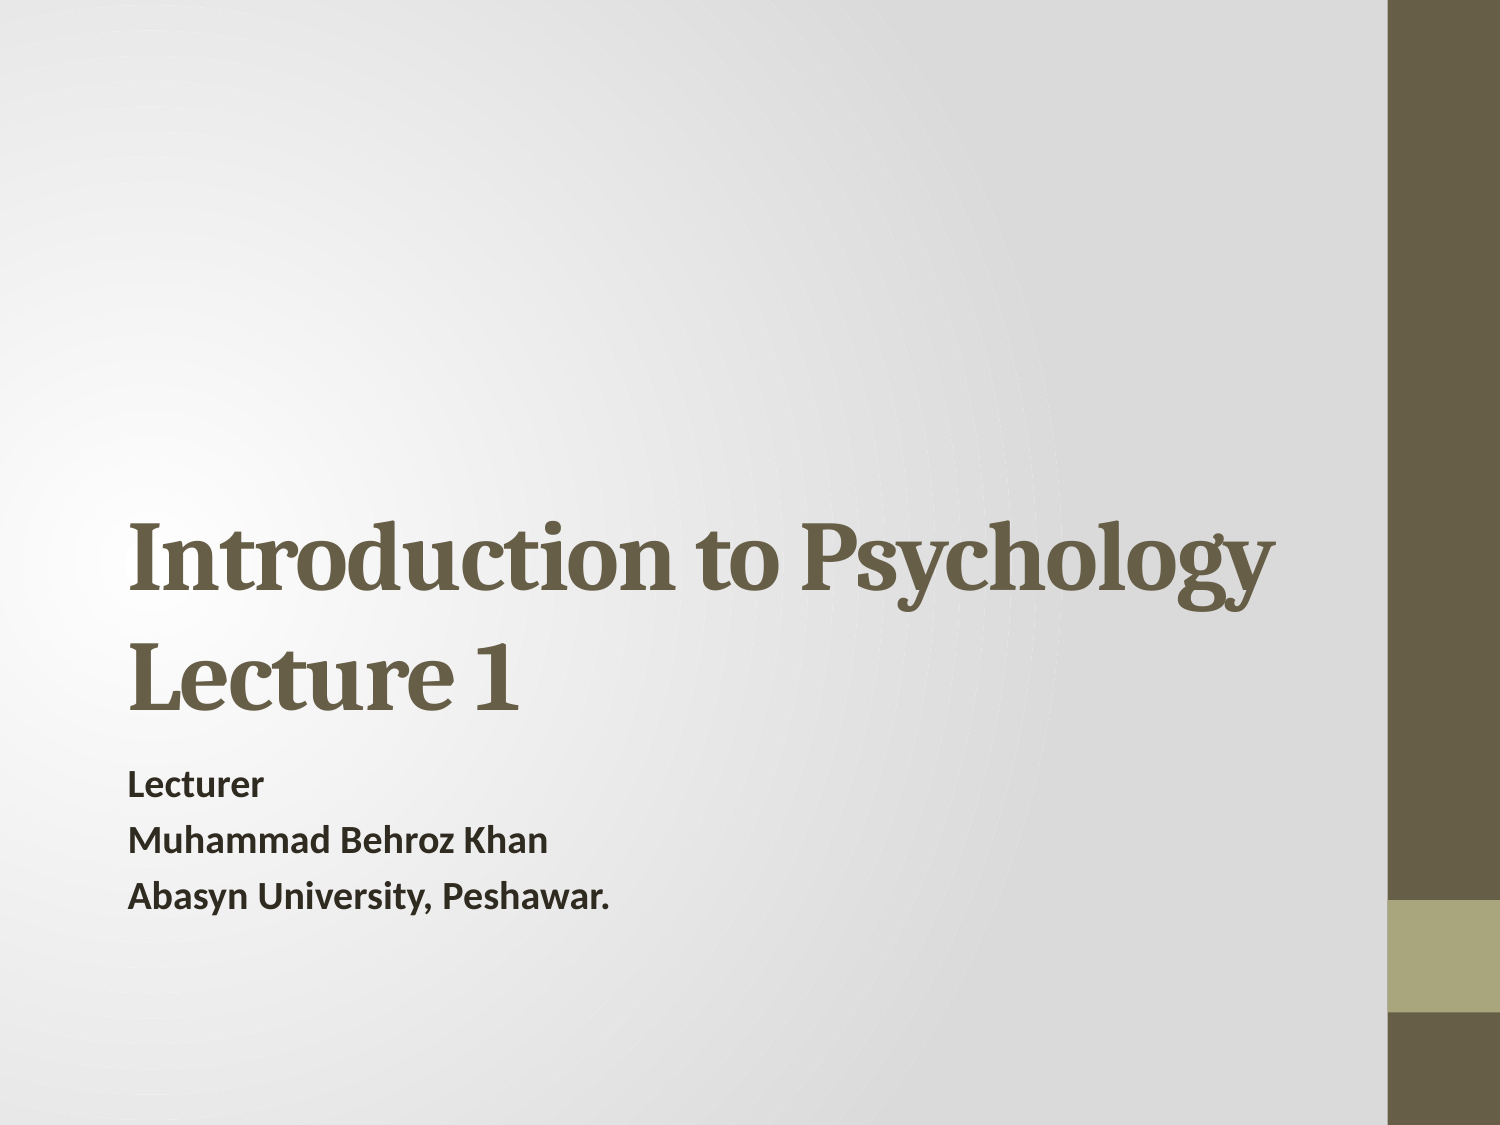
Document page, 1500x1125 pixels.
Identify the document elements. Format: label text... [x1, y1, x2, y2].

subtitle Lecturer Muhammad Behroz Khan Abasyn University, Peshawar. [112, 750, 1173, 925]
title Introduction to Psychology Lecture 1 [112, 312, 1350, 738]
